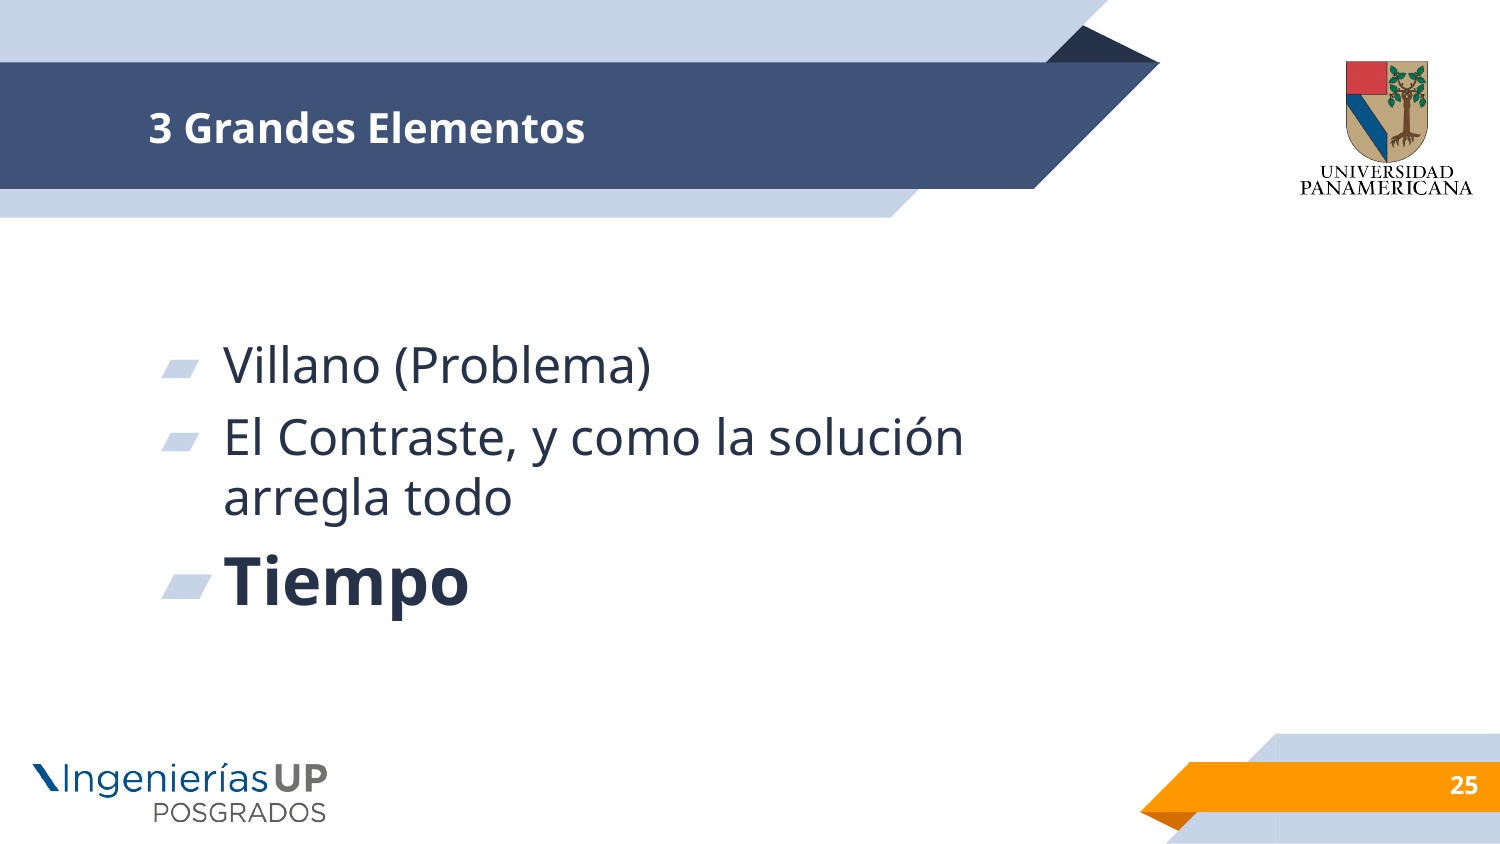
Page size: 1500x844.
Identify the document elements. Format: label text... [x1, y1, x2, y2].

title 3 Grandes Elementos [133, 64, 1035, 190]
list Villano (Problema) El Contraste, y como la solución arregla todo Tiempo [133, 217, 1140, 734]
slide_number 25 [1249, 760, 1494, 813]
picture [15, 737, 344, 844]
picture [1286, 44, 1490, 210]
